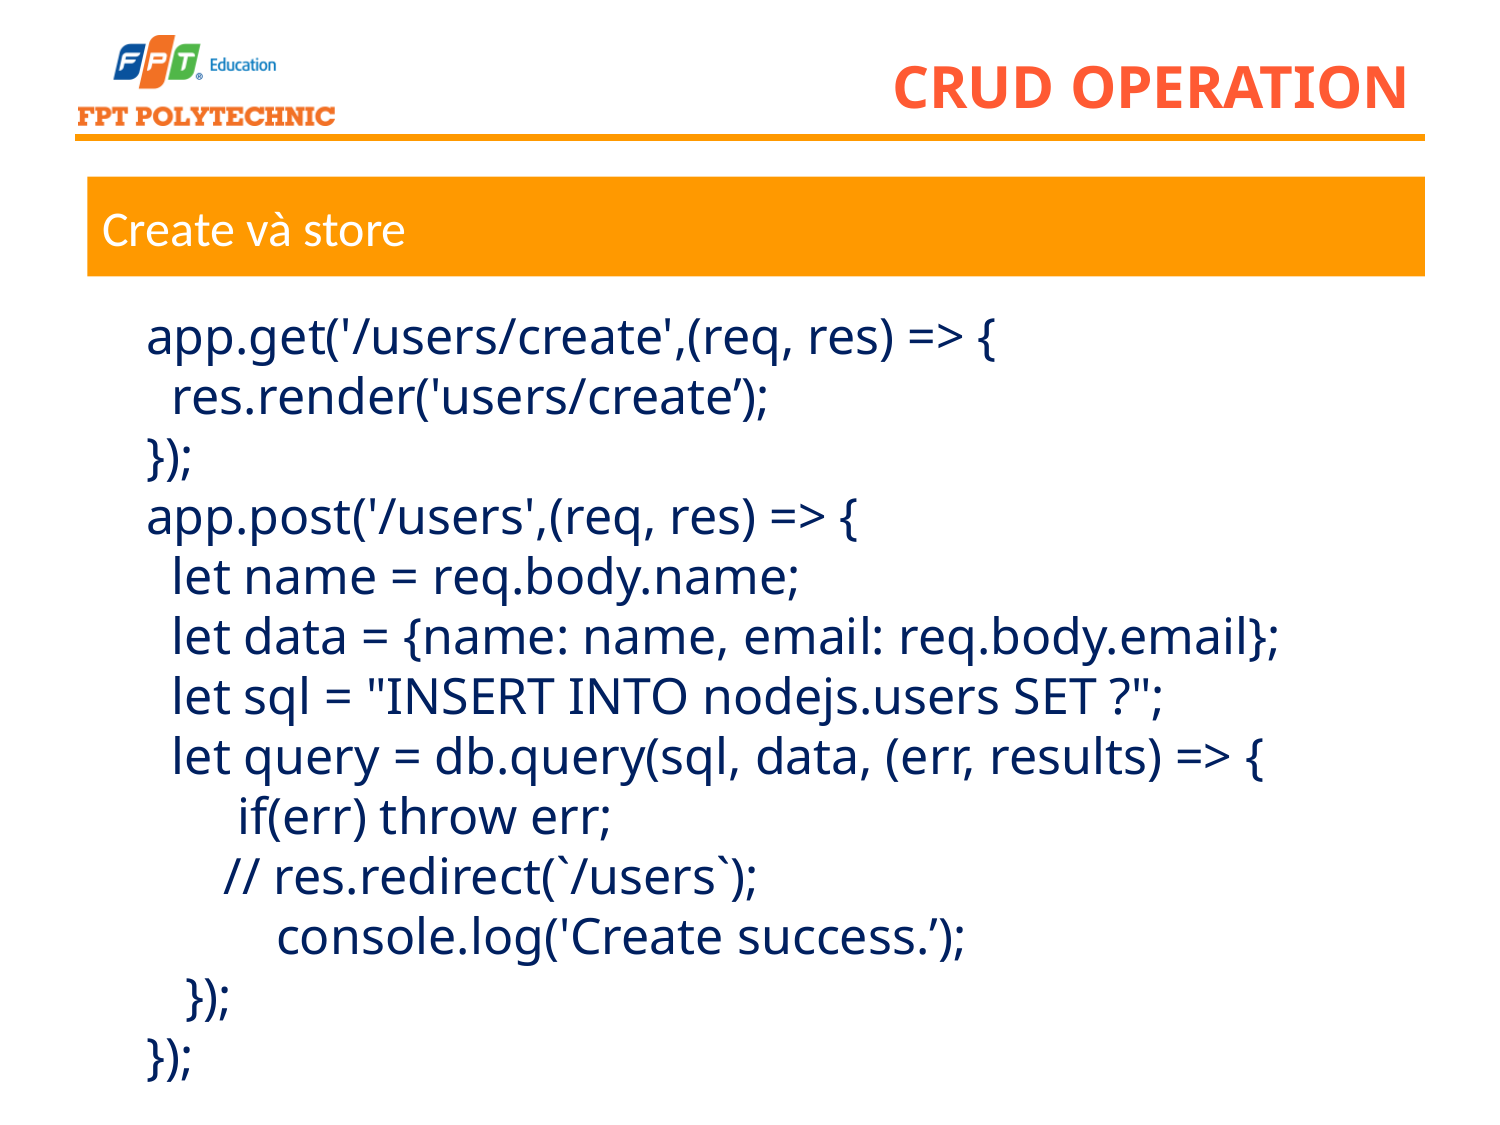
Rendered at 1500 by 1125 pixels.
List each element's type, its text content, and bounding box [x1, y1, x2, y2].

text_box app.get('/users/create',(req, res) => { res.render('users/create’); }); app.post('/users',(req, res) => { let name = req.body.name; let data = {name: name, email: req.body.email}; let sql = "INSERT INTO nodejs.users SET ?"; let query = db.query(sql, data, (err, results) => { if(err) throw err; // res.redirect(`/users`); console.log('Create success.’); }); }); [131, 297, 1338, 1092]
picture [78, 35, 338, 126]
title CRUD Operation [337, 45, 1425, 125]
text_box Create và store [85, 174, 1427, 279]
